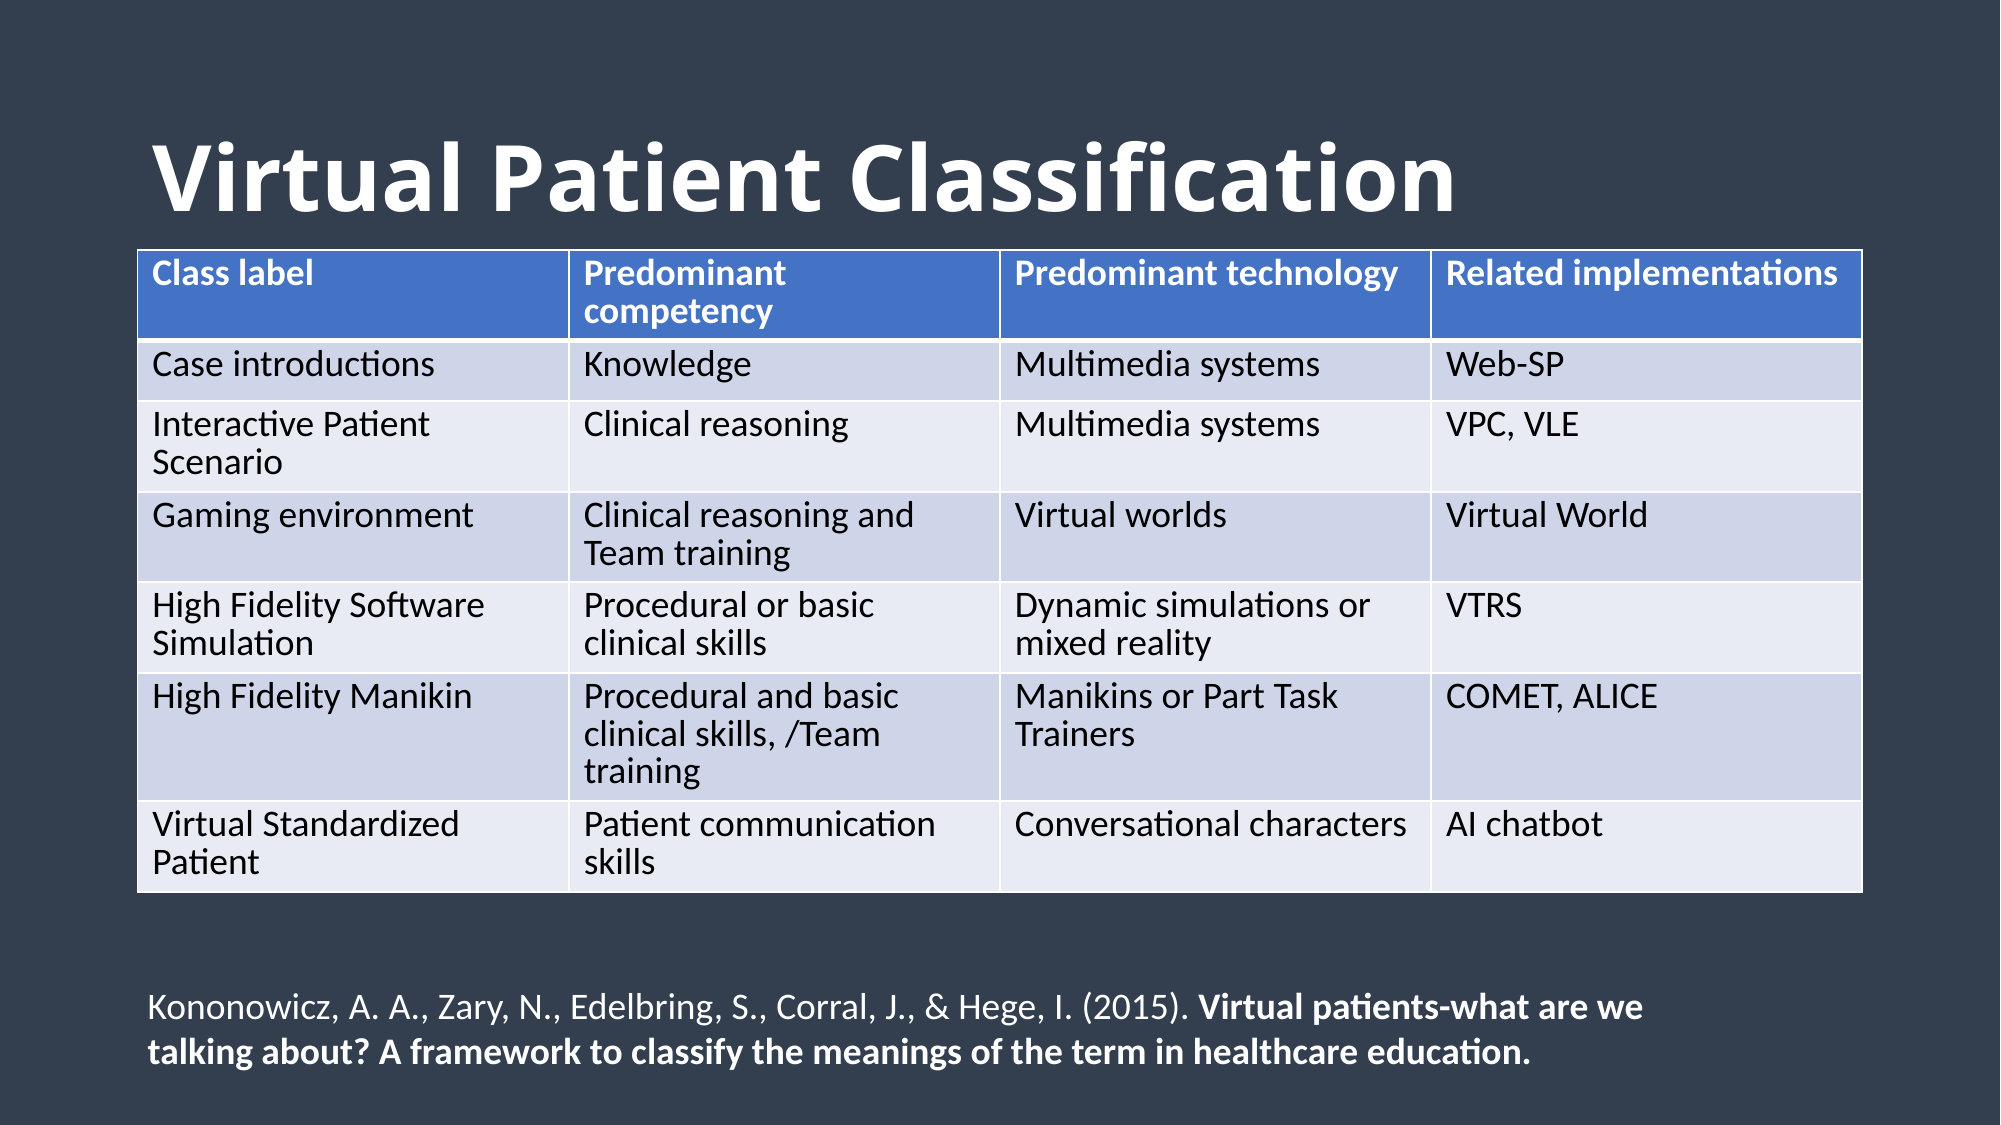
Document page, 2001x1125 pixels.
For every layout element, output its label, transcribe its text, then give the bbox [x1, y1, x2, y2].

table_cell Knowledge [570, 343, 999, 400]
table_cell Case introductions [138, 343, 568, 400]
table_cell Procedural and basic clinical skills, /Team training [570, 674, 999, 800]
table_header Related implementations [1432, 251, 1861, 338]
title Virtual Patient Classification [137, 72, 1863, 249]
table_header Class label [138, 251, 568, 338]
table_cell Virtual World [1432, 493, 1861, 581]
table_header Predominant technology [1001, 251, 1430, 338]
table_cell Gaming environment [138, 493, 568, 581]
table_cell Virtual Standardized Patient [138, 802, 568, 891]
table_cell COMET, ALICE [1432, 674, 1861, 800]
table_cell Interactive Patient Scenario [138, 402, 568, 491]
table_cell VTRS [1432, 583, 1861, 672]
table_cell Multimedia systems [1001, 402, 1430, 491]
table_header Predominant competency [570, 251, 999, 338]
table_cell Dynamic simulations or mixed reality [1001, 583, 1430, 672]
table_cell Clinical reasoning and Team training [570, 493, 999, 581]
table_cell Virtual worlds [1001, 493, 1430, 581]
table_cell AI chatbot [1432, 802, 1861, 891]
table_cell Multimedia systems [1001, 343, 1430, 400]
table_cell Manikins or Part Task Trainers [1001, 674, 1430, 800]
table_cell High Fidelity Manikin [138, 674, 568, 800]
table_cell Clinical reasoning [570, 402, 999, 491]
text_box Kononowicz, A. A., Zary, N., Edelbring, S., Corral, J., & Hege, I. (2015). Virtual patients-what are we talking about? A framework to classify the meanings of the term in healthcare education. [132, 974, 1712, 1080]
table_cell Procedural or basic clinical skills [570, 583, 999, 672]
table_cell Conversational characters [1001, 802, 1430, 891]
table_cell Patient communication skills [570, 802, 999, 891]
table_cell High Fidelity Software Simulation [138, 583, 568, 672]
table_cell Web-SP [1432, 343, 1861, 400]
table_cell VPC, VLE [1432, 402, 1861, 491]
